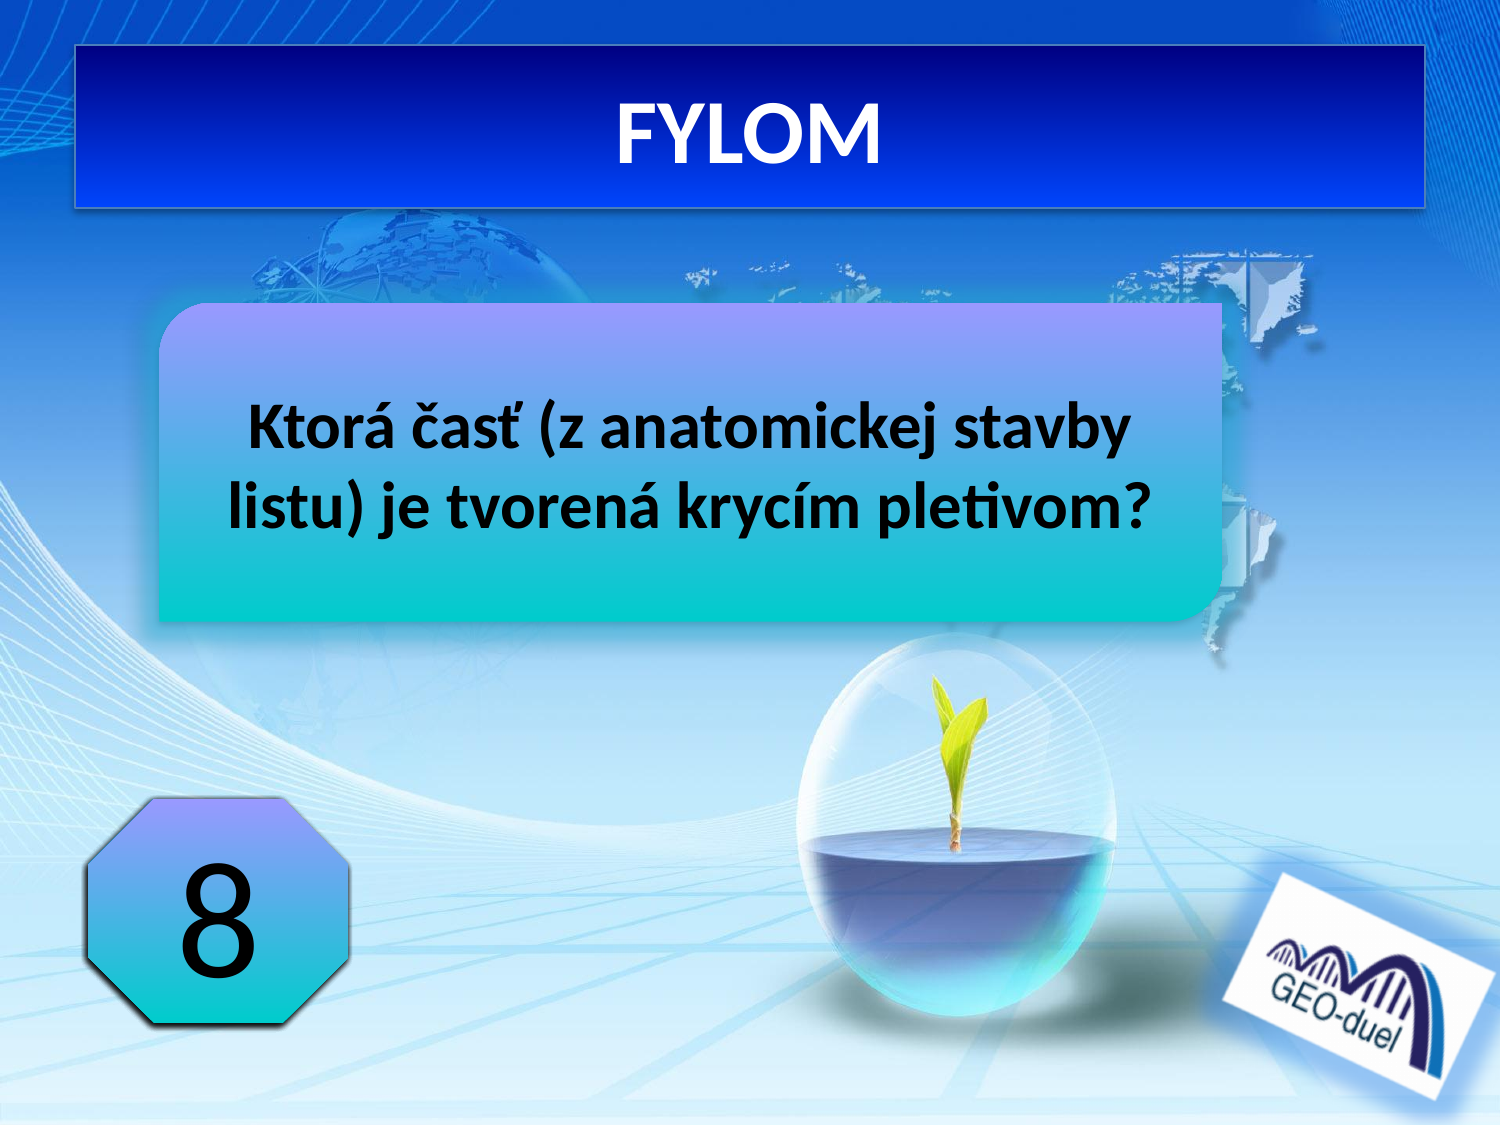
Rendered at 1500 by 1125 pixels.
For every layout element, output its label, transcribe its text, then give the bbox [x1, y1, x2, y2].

title FYLOM [74, 44, 1426, 209]
text_box Ktorá časť (z anatomickej stavby listu) je tvorená krycím pletivom? [159, 302, 1223, 622]
text_box 8 [88, 798, 349, 1024]
picture [0, 0, 1500, 1125]
